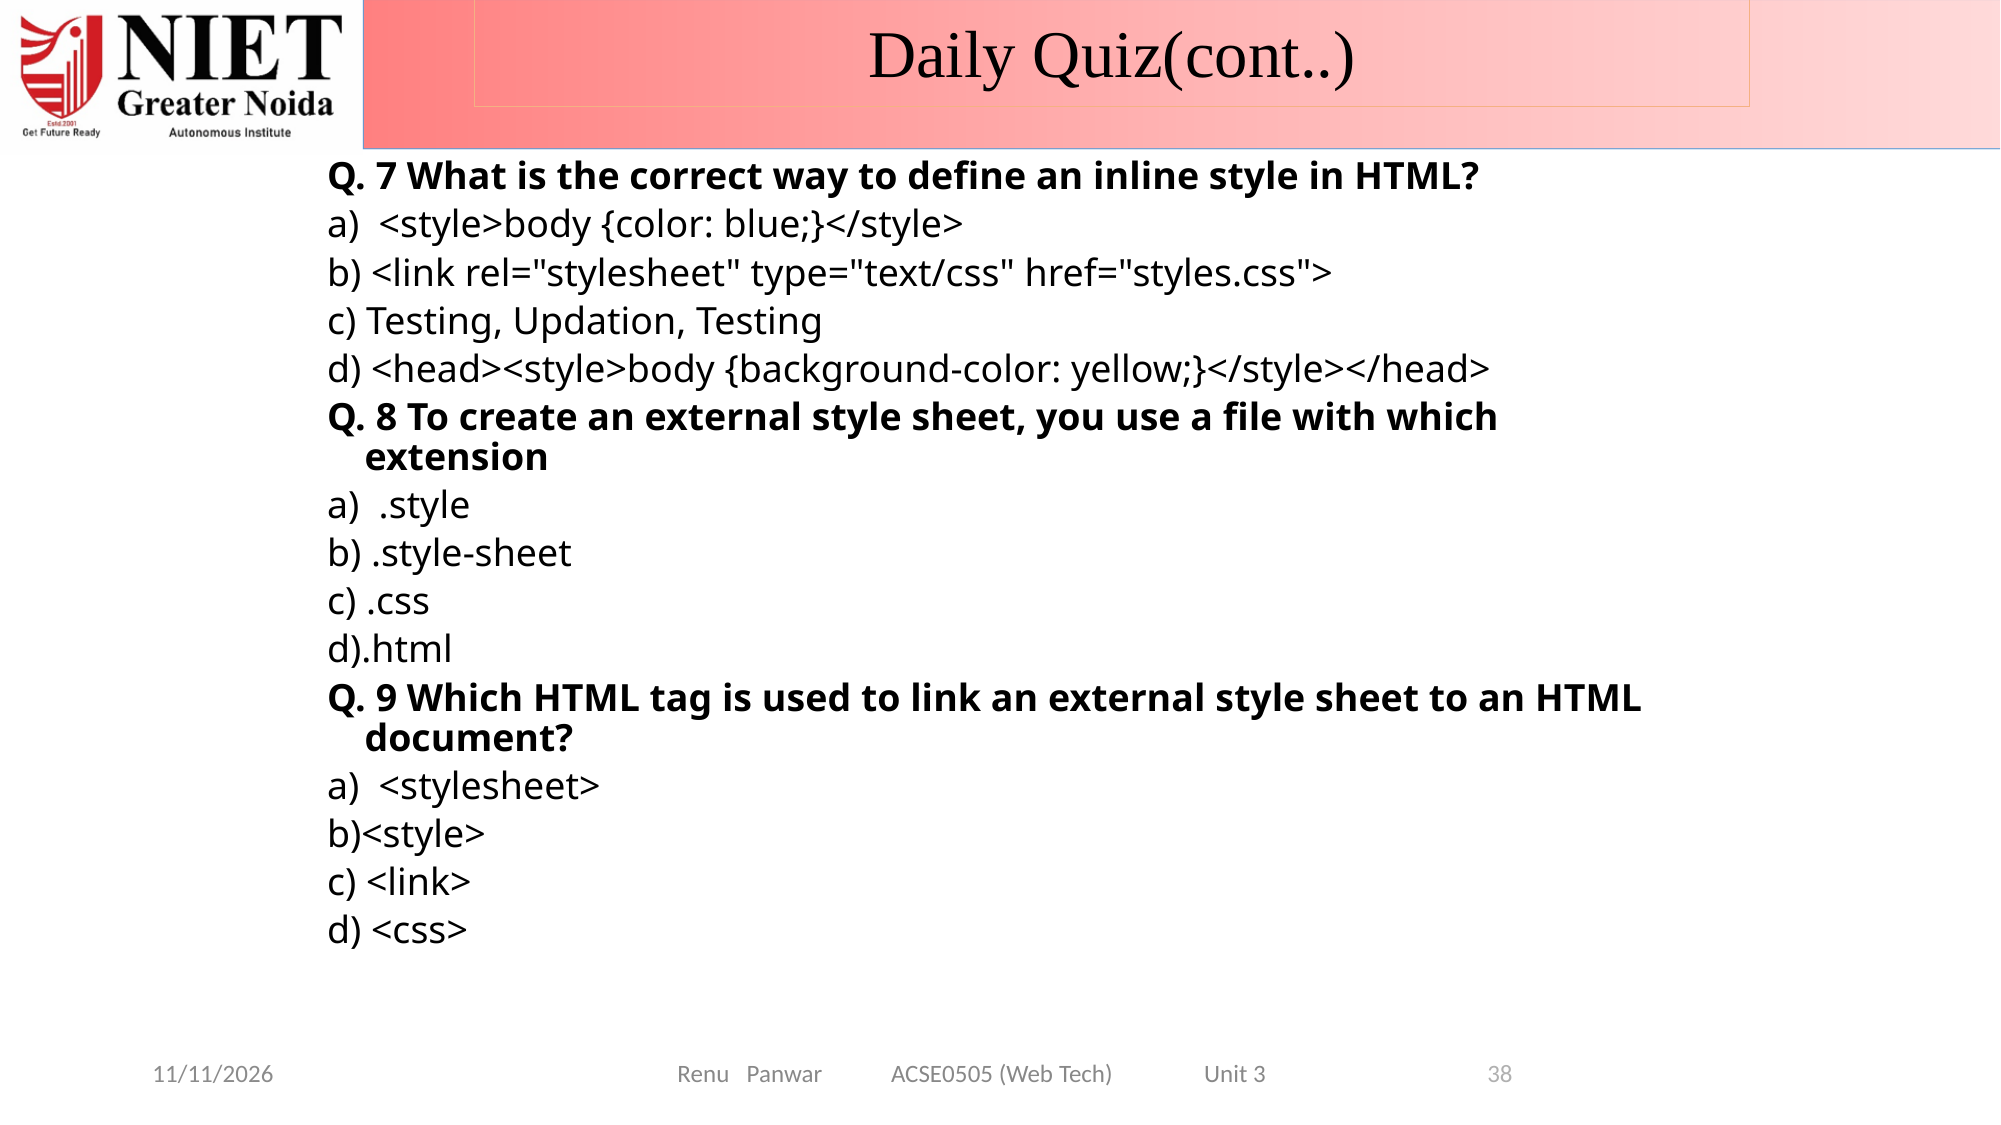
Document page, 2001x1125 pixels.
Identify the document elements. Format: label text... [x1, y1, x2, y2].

text_box Daily Quiz(cont..) [474, 0, 1750, 107]
picture [0, 0, 2001, 1125]
list Q. 7 What is the correct way to define an inline style in HTML? a) <style>body {color: blue;}</style> b) <link rel="stylesheet" type="text/css" href="styles.css"> c) Testing, Updation, Testing d) <head><style>body {background-color: yellow;}</style></head> Q. 8 To create an external style sheet, you use a file with which extension a) .style b) .style-sheet c) .css d).html Q. 9 Which HTML tag is used to link an external style sheet to an HTML document? a) <stylesheet> b)<style> c) <link> d) <css> [312, 149, 1688, 1035]
slide_number 38 [1325, 1042, 1675, 1103]
footer Renu Panwar ACSE0505 (Web Tech) Unit 3 [662, 1042, 1325, 1103]
slide_number 08-Jan-25 [137, 1042, 588, 1103]
